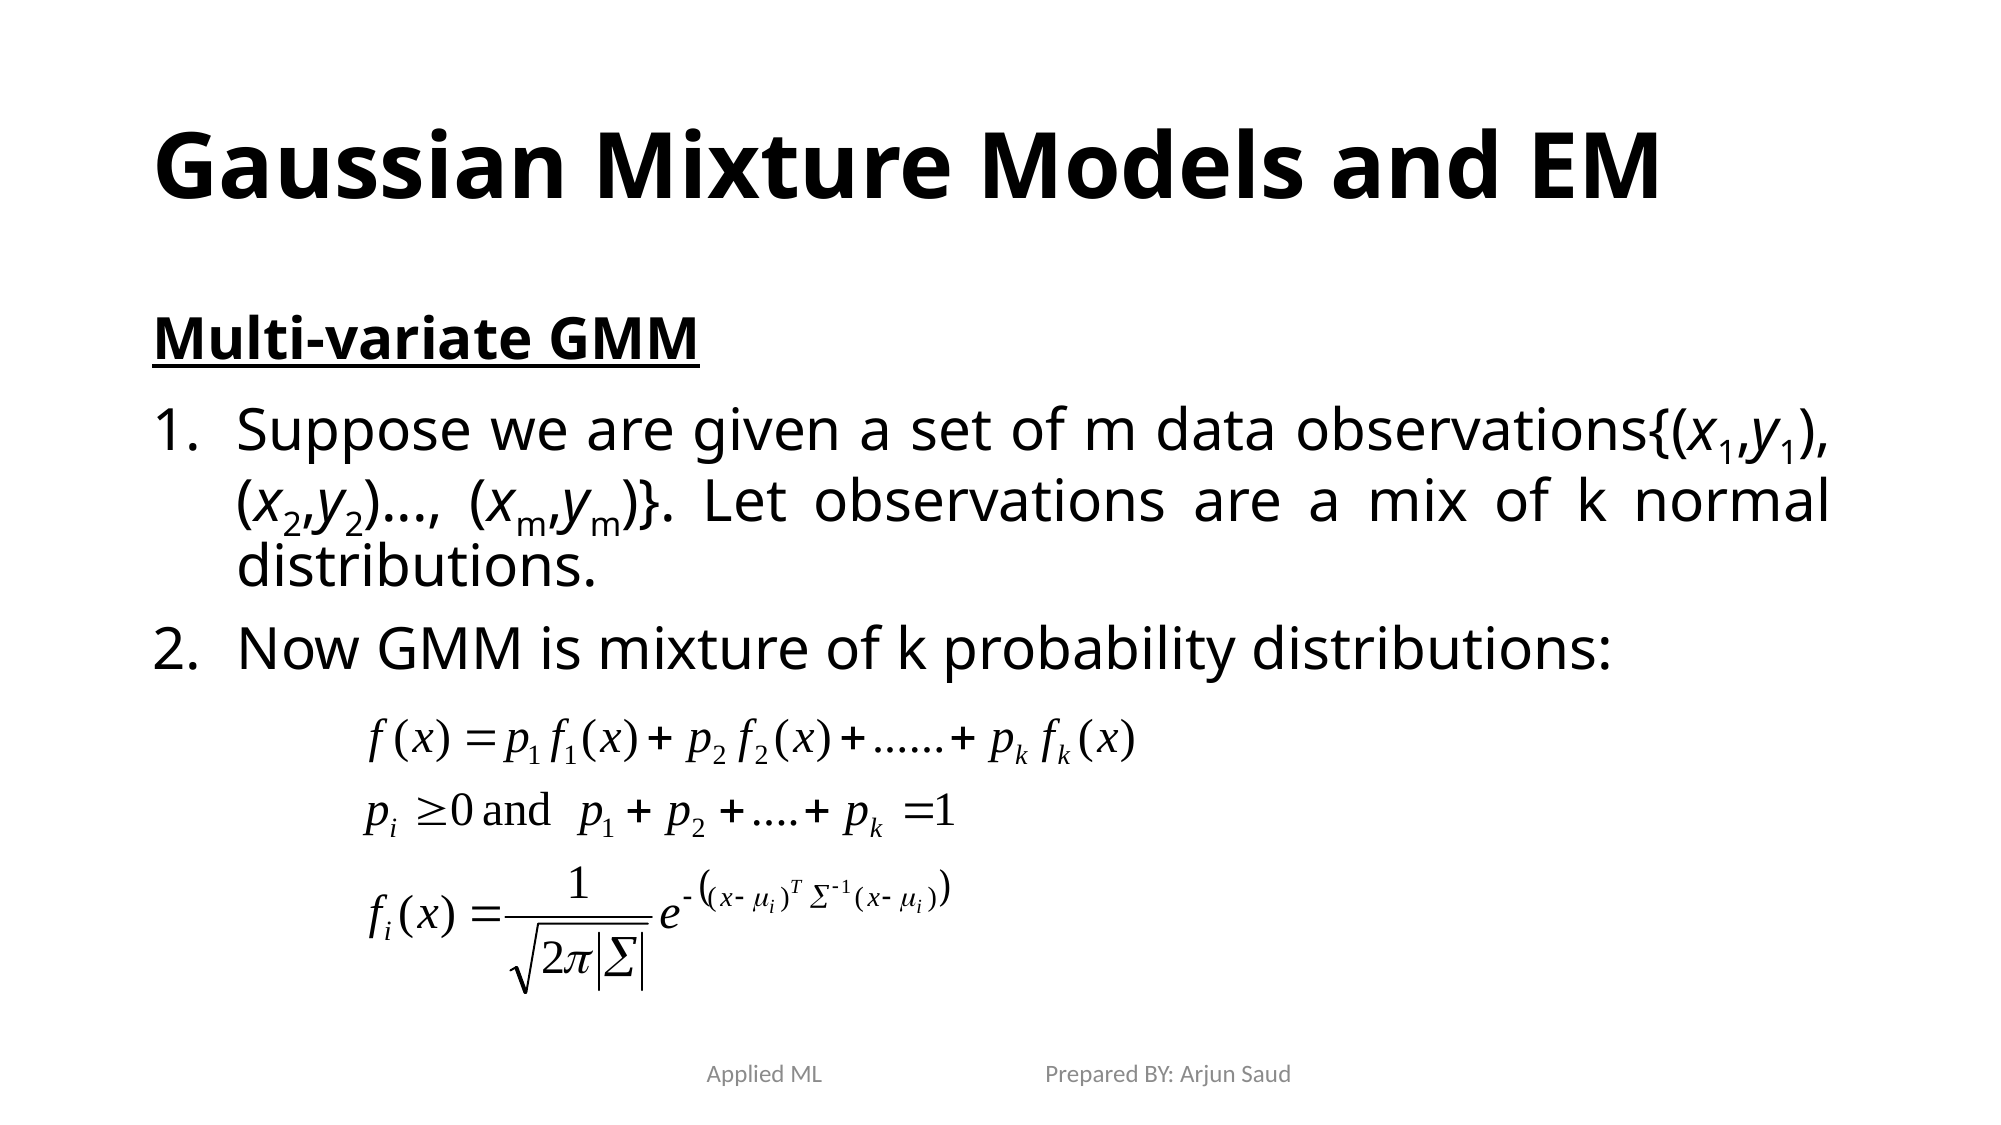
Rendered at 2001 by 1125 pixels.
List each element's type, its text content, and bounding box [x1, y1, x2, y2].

footer Applied ML Prepared BY: Arjun Saud [662, 1042, 1338, 1103]
list Multi-variate GMM Suppose we are given a set of m data observations{(x1,y1), (x2,y2)..., (xm,ym)}. Let observations are a mix of k normal distributions. Now GMM is mixture of k probability distributions: [137, 301, 1847, 1016]
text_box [352, 705, 1144, 1006]
title Gaussian Mixture Models and EM [137, 59, 1863, 278]
